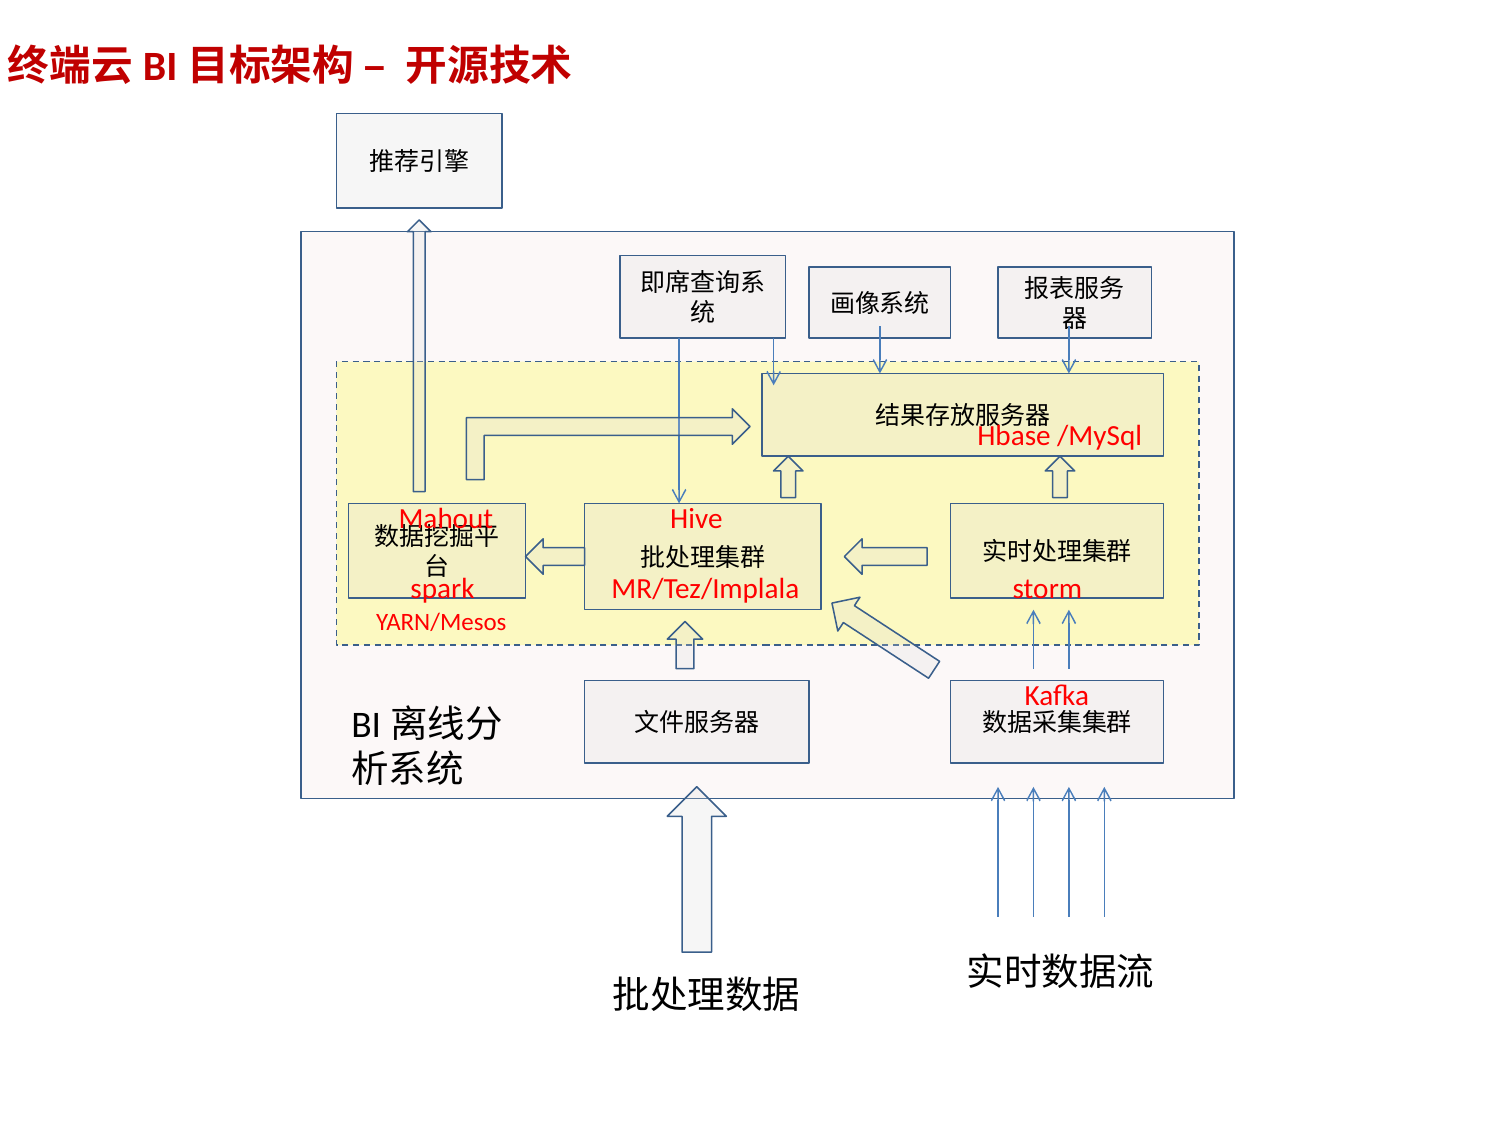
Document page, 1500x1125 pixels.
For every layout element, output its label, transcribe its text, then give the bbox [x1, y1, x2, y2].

text_box MR/Tez/Implala [596, 562, 833, 613]
text_box [1043, 459, 1077, 500]
text_box [523, 536, 587, 577]
text_box YARN/Mesos [361, 597, 522, 643]
text_box 推荐引擎 [334, 111, 504, 210]
text_box 文件服务器 [582, 678, 811, 765]
text_box BI离线分析系统 [336, 692, 538, 798]
text_box Hbase /MySql [962, 408, 1187, 459]
text_box [771, 454, 805, 491]
text_box [831, 595, 942, 681]
text_box [665, 619, 705, 671]
text_box [795, 360, 1201, 647]
text_box storm [998, 562, 1112, 613]
text_box 实时处理集群 [949, 501, 1165, 600]
text_box [334, 360, 875, 647]
text_box Hive [655, 491, 798, 542]
text_box Mahout [383, 491, 526, 542]
text_box 数据挖掘平台 [346, 501, 528, 600]
text_box [842, 536, 930, 577]
text_box [405, 217, 433, 491]
text_box [299, 230, 1236, 801]
text_box 画像系统 [807, 265, 953, 340]
text_box [665, 784, 729, 955]
text_box 数据采集集群 [949, 678, 1165, 765]
text_box 报表服务器 [996, 265, 1154, 340]
text_box 批处理数据 [597, 964, 815, 1024]
text_box 终端云BI目标架构 – 开源技术 [0, 30, 588, 96]
text_box [464, 415, 674, 482]
text_box 批处理集群 [582, 501, 823, 612]
text_box 即席查询系统 [618, 253, 787, 340]
text_box spark [395, 562, 514, 613]
text_box Kafka [1009, 668, 1124, 719]
text_box [684, 406, 753, 447]
text_box 实时数据流 [951, 940, 1170, 1001]
text_box 结果存放服务器 [760, 371, 1165, 458]
